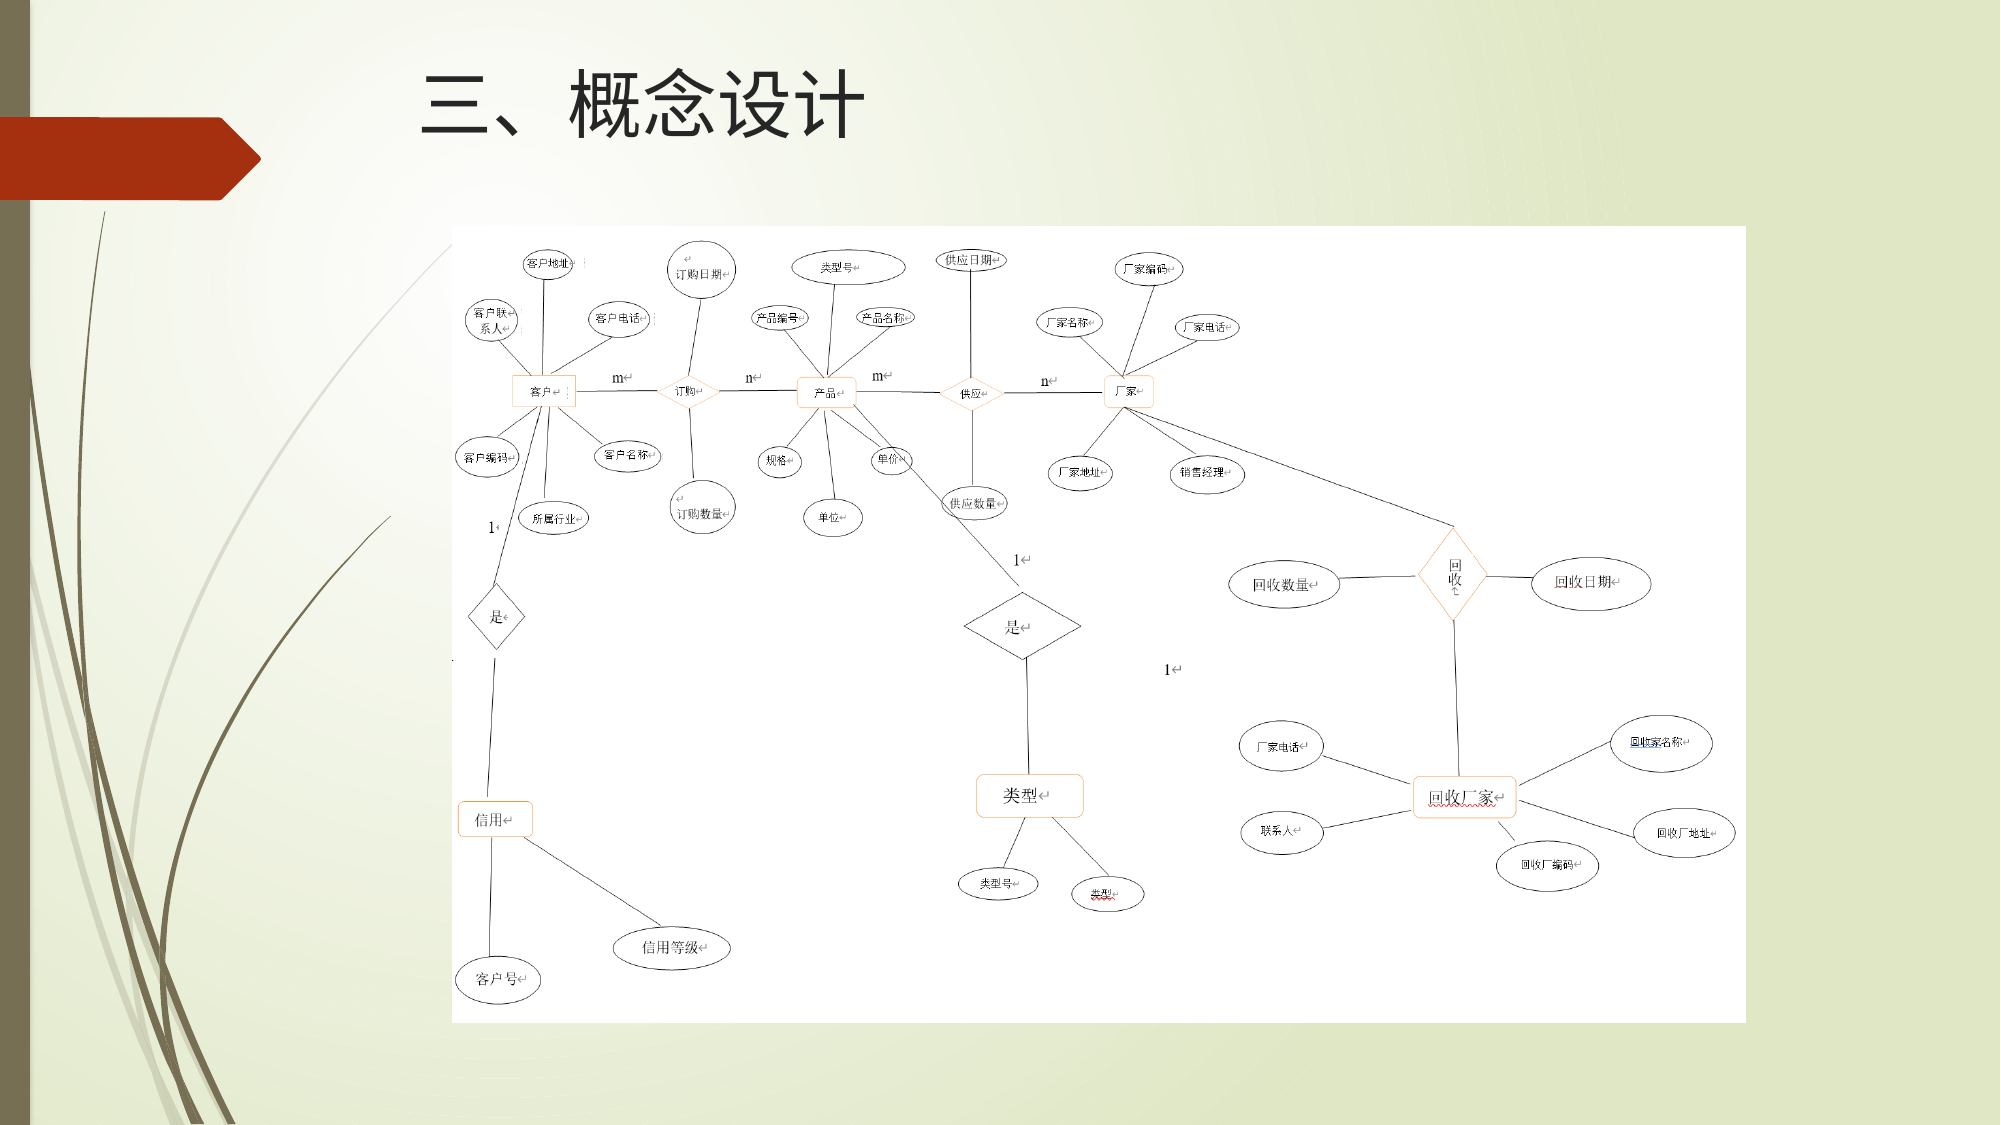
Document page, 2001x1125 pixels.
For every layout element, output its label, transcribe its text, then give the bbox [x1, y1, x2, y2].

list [452, 226, 1746, 1023]
title 三、概念设计 [402, 50, 1865, 261]
